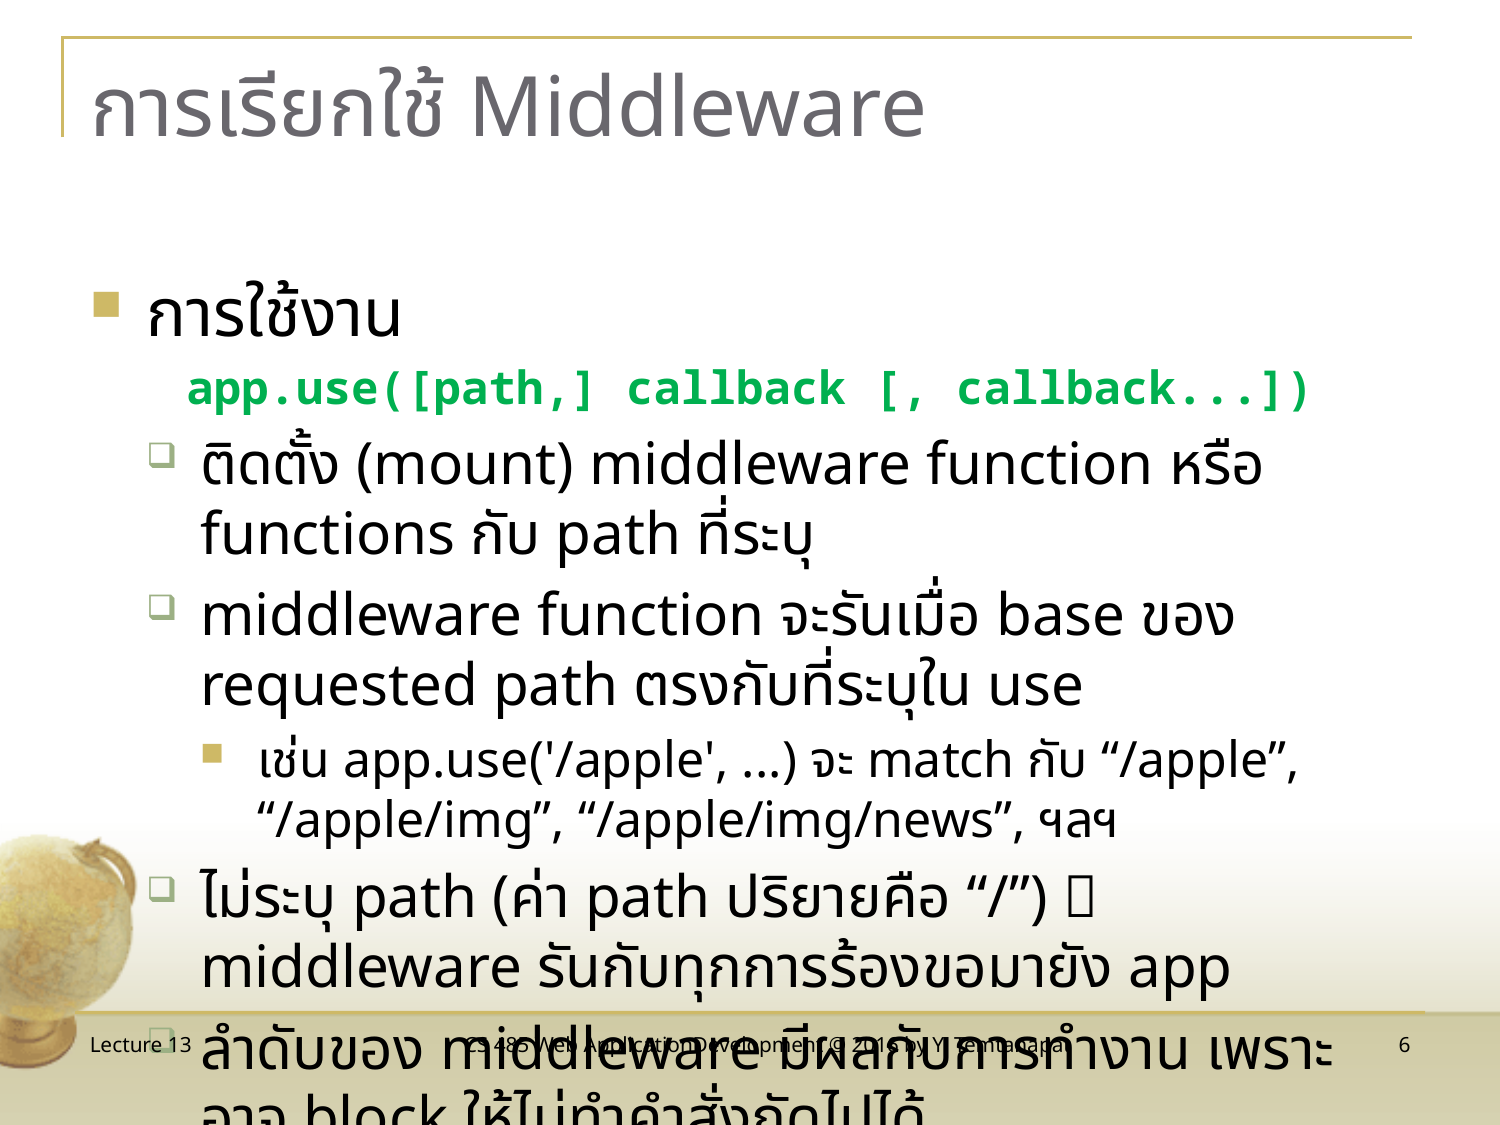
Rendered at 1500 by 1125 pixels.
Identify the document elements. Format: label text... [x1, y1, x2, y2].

list Body Parser กำหนดวิธีการประมวลผล request body ว่าเป็น URL encoded ของ JSON data โดยพิจารณาจาก request Content-Type Body Parser เมื่อทำงานเสร็จแล้วจะให้ข้อมูลนั้นใน body property ของ request object Body Parser ควรจะถูก loaded ก่อน routes อื่น ๆ ที่จะใช้งาน request body data หากใช้ express เวอร์ชัน 4.16 ขึ้นไป สามารถใช้ express.json แทนได้ [0, 0, 1500, 1125]
slide_number Lecture 13 [75, 1024, 316, 1100]
title การเรียกใช้ Middleware [74, 45, 1426, 233]
footer CS 485 Web ApplicationDevelopment © 2016 by Y. Temtanapat [316, 1024, 1218, 1100]
slide_number 6 [1218, 1024, 1425, 1100]
list การใช้งาน app.use([path,] callback [, callback...]) ติดตั้ง (mount) middleware function หรือ functions กับ path ที่ระบุ middleware function จะรันเมื่อ base ของ requested path ตรงกับที่ระบุใน use เช่น app.use('/apple', ...) จะ match กับ “/apple”, “/apple/img”, “/apple/img/news”, ฯลฯ ไม่ระบุ path (ค่า path ปริยายคือ “/”)  middleware รันกับทุกการร้องขอมายัง app ลำดับของ middleware มีผลกับการทำงาน เพราะอาจ block ให้ไม่ทำคำสั่งถัดไปได้ [74, 262, 1426, 1006]
